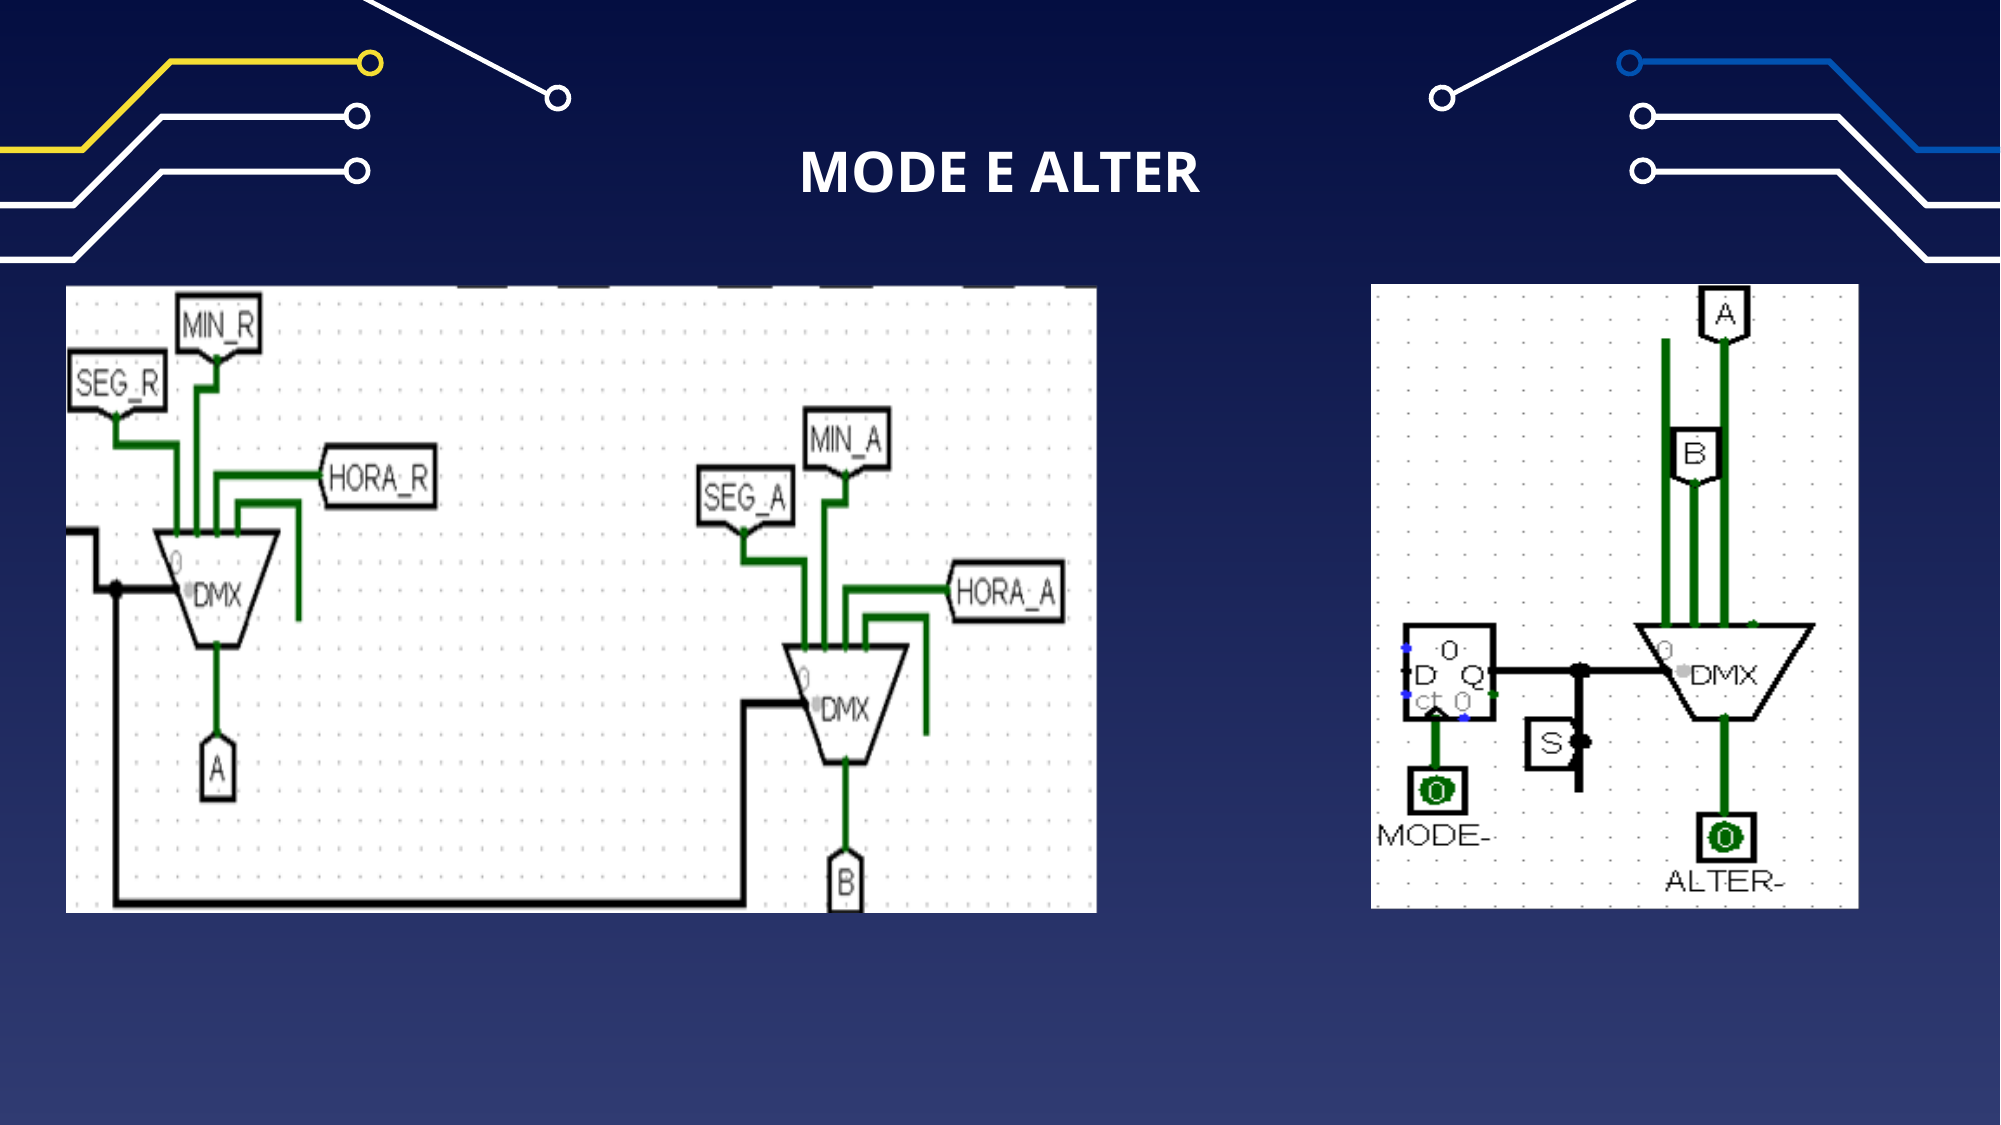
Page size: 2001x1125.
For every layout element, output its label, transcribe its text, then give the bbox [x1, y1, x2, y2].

title MODE E ALTER [450, 118, 1550, 223]
picture [1371, 284, 1864, 914]
picture [66, 284, 1099, 914]
